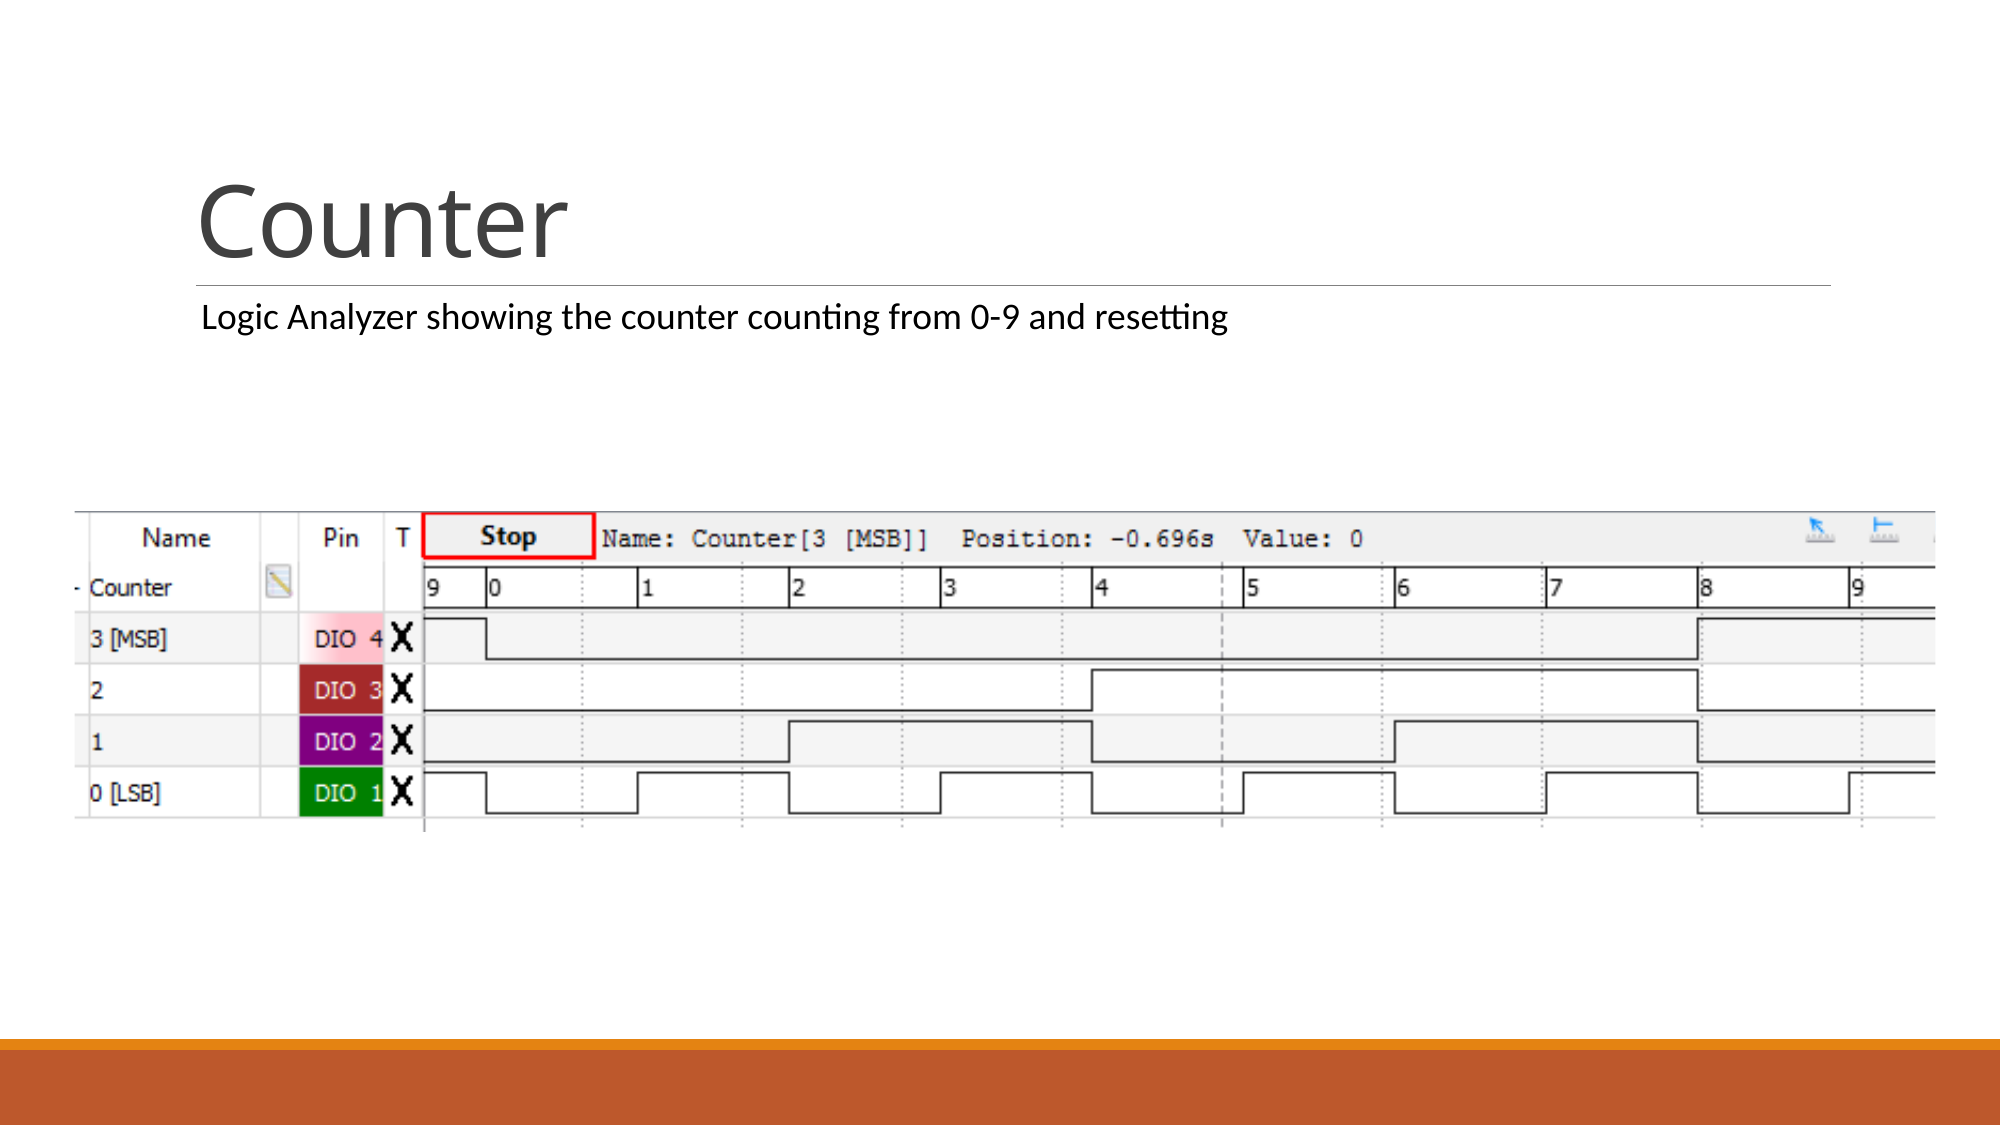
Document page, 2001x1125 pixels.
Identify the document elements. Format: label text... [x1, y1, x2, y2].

text_box Logic Analyzer showing the counter counting from 0-9 and resetting [186, 284, 1245, 345]
title Counter [180, 47, 1830, 285]
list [74, 510, 1936, 832]
